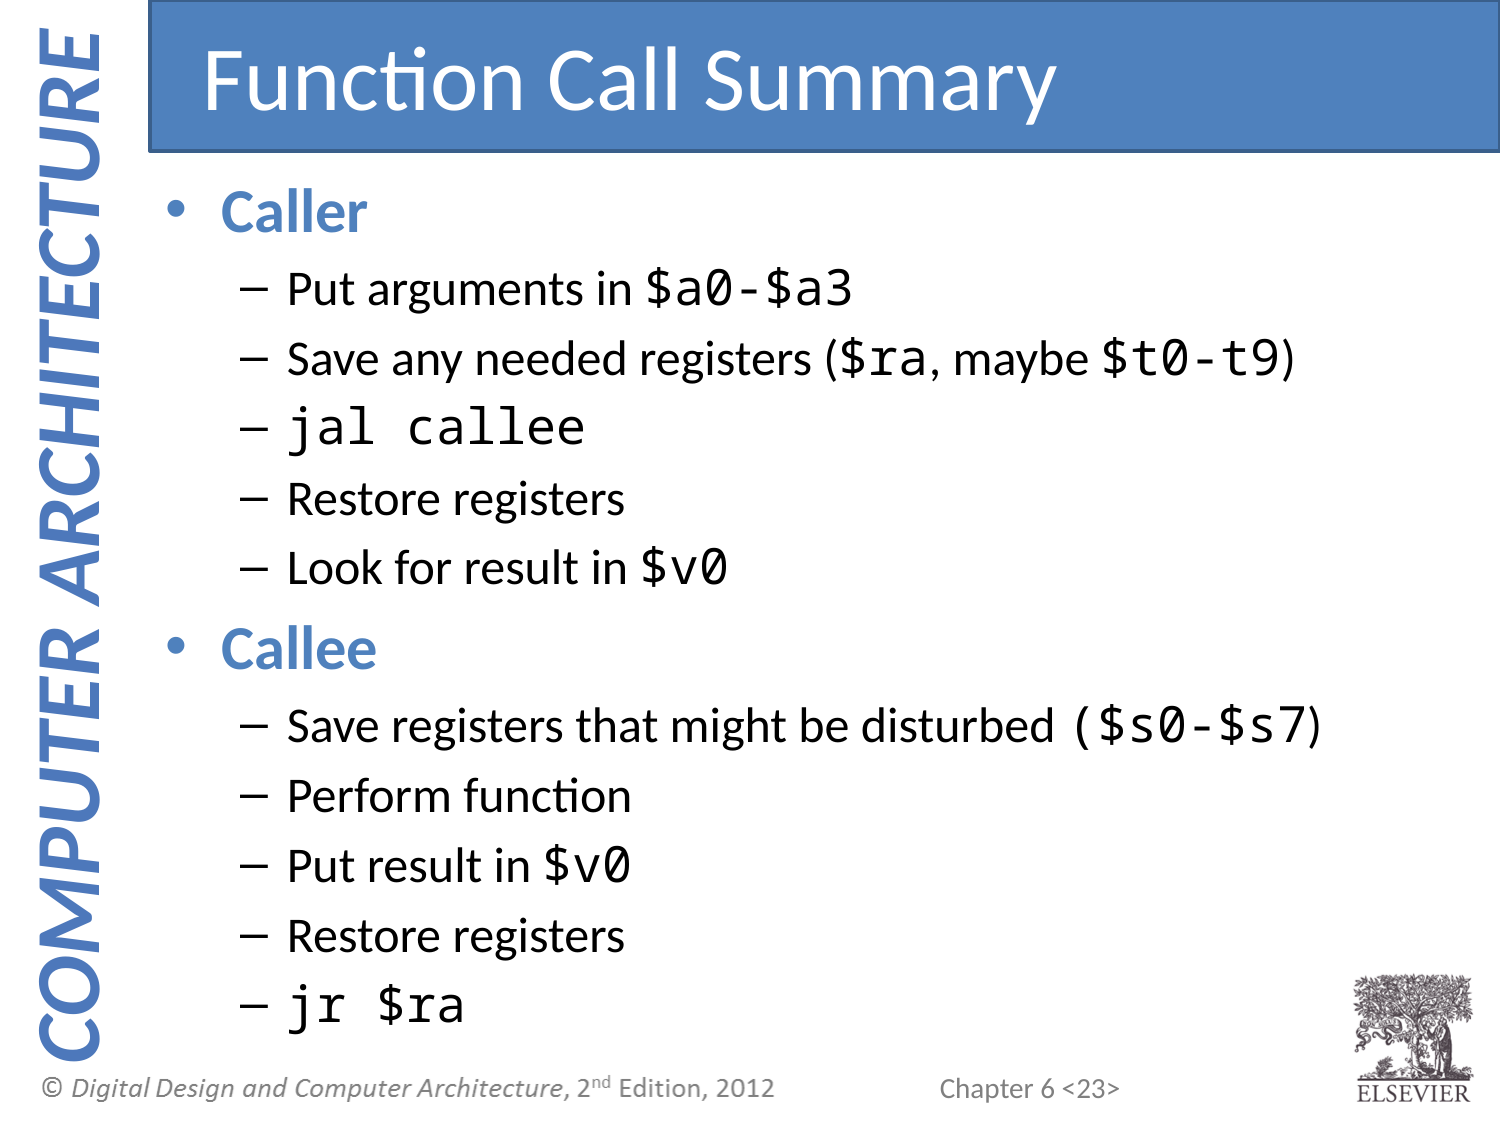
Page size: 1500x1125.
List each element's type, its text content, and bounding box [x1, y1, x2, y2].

picture [0, 0, 1500, 1125]
list Caller Put arguments in $a0-$a3 Save any needed registers ($ra, maybe $t0-t9) jal callee Restore registers Look for result in $v0 Callee Save registers that might be disturbed ($s0-$s7) Perform function Put result in $v0 Restore registers jr $ra [150, 162, 1500, 905]
text_box Function Call Summary [187, 11, 1488, 136]
